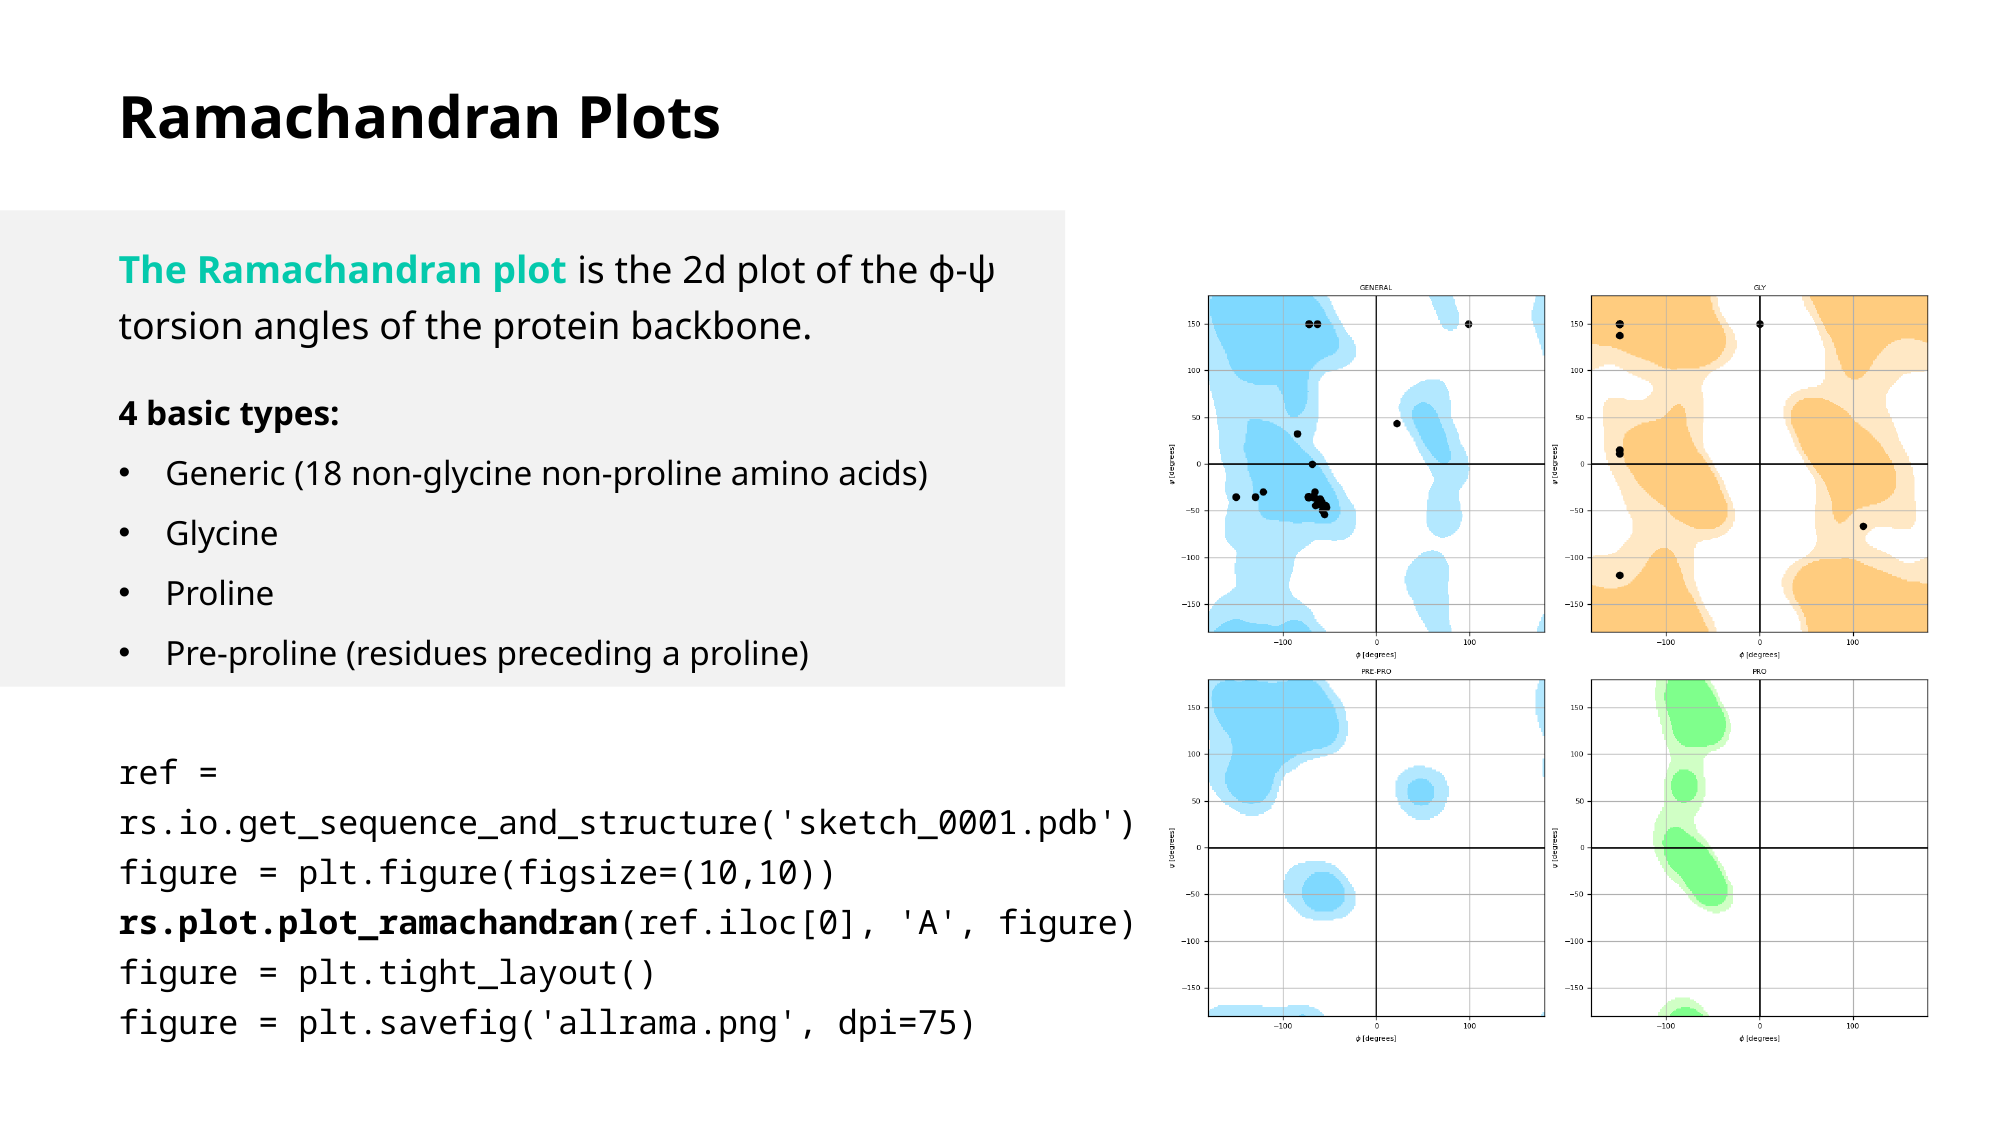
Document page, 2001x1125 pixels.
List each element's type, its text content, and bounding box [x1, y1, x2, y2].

picture [1160, 277, 1935, 1052]
title Ramachandran Plots [103, 59, 1863, 181]
text_box The Ramachandran plot is the 2d plot of the ϕ-ψ torsion angles of the protein backbone. 4 basic types: Generic (18 non-glycine non-proline amino acids) Glycine Proline Pre-proline (residues preceding a proline) [103, 227, 1104, 680]
text_box ref = rs.io.get_sequence_and_structure('sketch_0001.pdb') figure = plt.figure(figsize=(10,10)) rs.plot.plot_ramachandran(ref.iloc[0], 'A', figure) figure = plt.tight_layout() figure = plt.savefig('allrama.png', dpi=75) [103, 734, 1160, 1049]
text_box [0, 209, 1066, 688]
